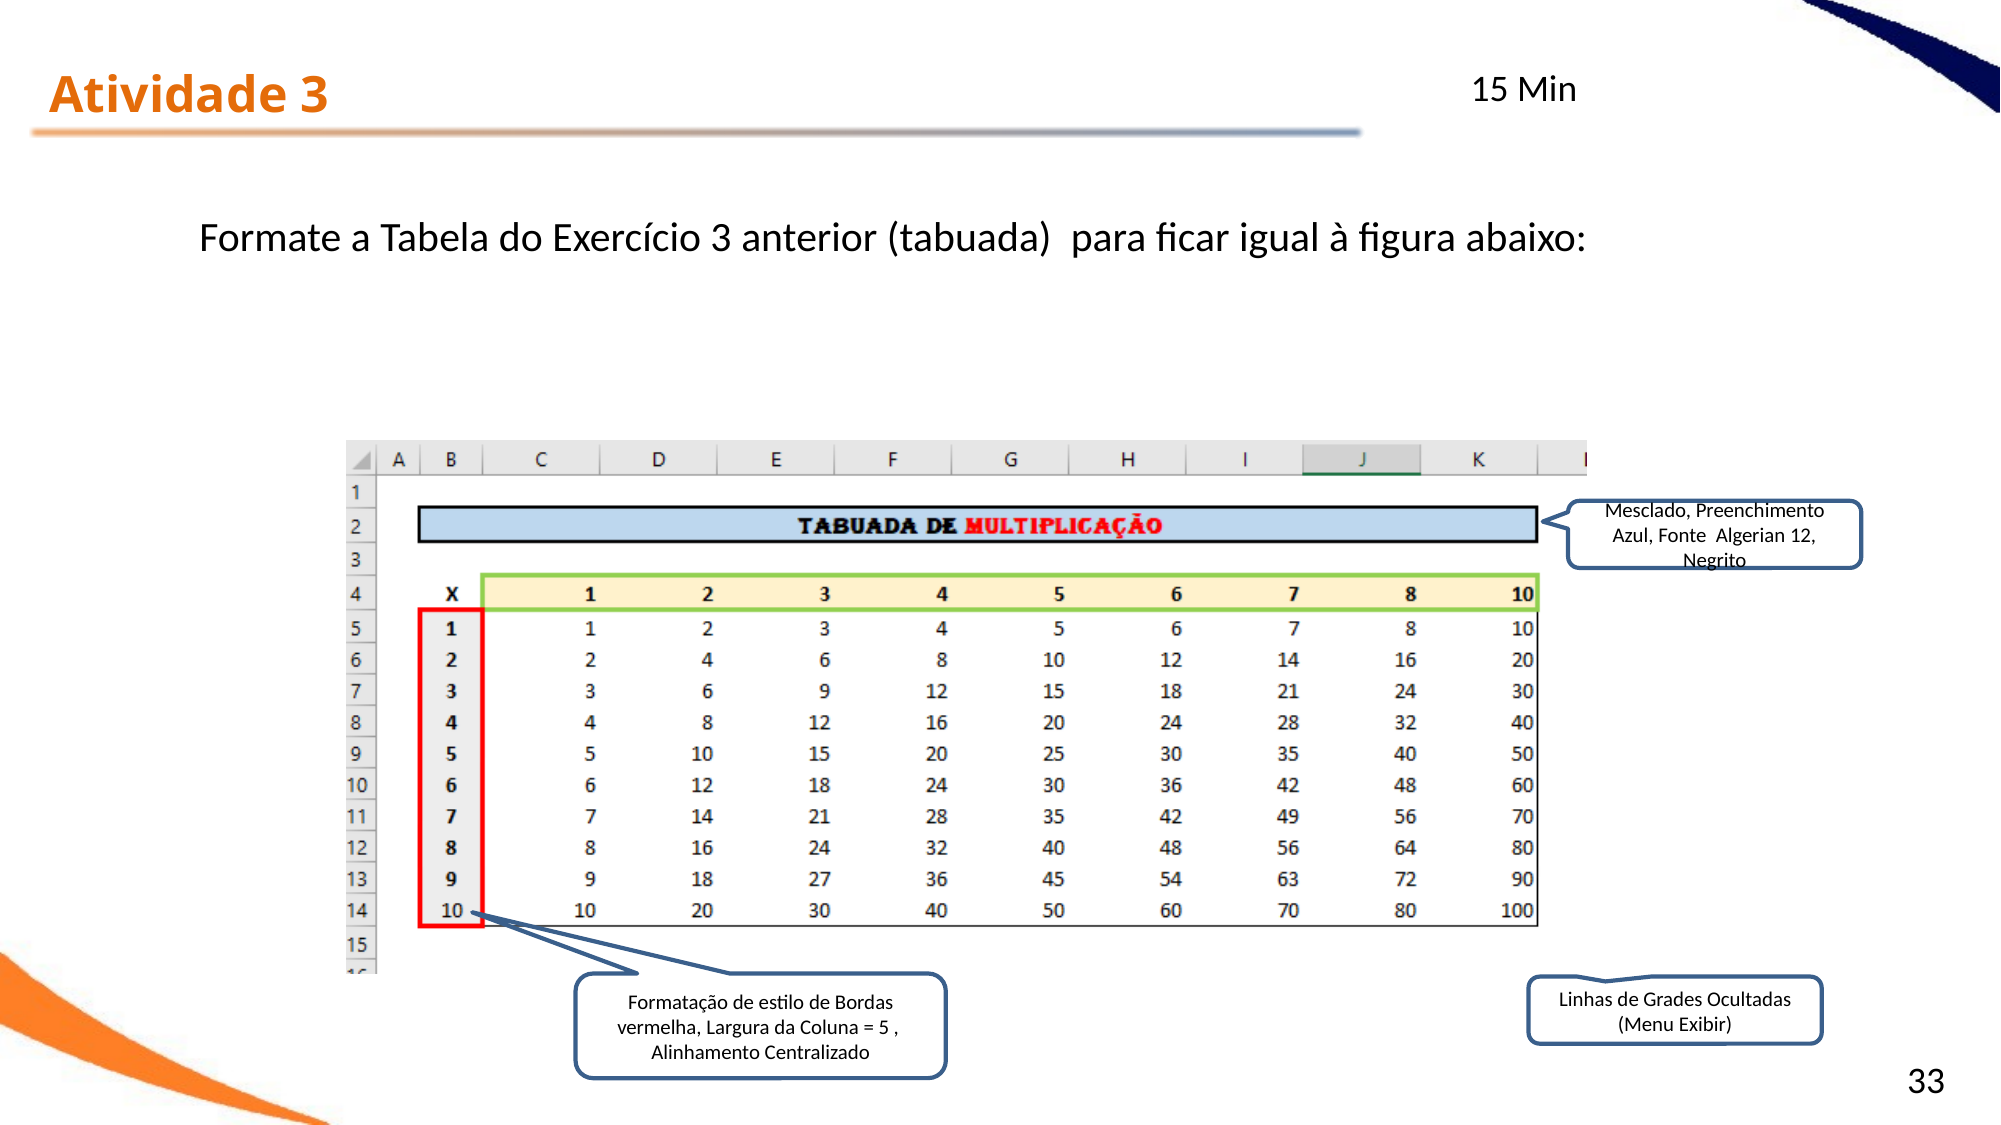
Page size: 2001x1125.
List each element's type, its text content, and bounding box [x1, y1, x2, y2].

text_box Mesclado, Preenchimento Azul, Fonte Algerian 12, Negrito [1593, 498, 1864, 571]
picture [0, 0, 2000, 1125]
subtitle Formate a Tabela do Exercício 3 anterior (tabuada) para ficar igual à figura abaixo: [184, 202, 1685, 549]
text_box 15 Min [1455, 56, 1631, 117]
text_box [237, 100, 1738, 311]
text_box Linhas de Grades Ocultadas (Menu Exibir) [1526, 974, 1824, 1046]
text_box Formatação de estilo de Bordas vermelha, Largura da Coluna = 5 , Alinhamento Centralizado [573, 982, 948, 1081]
